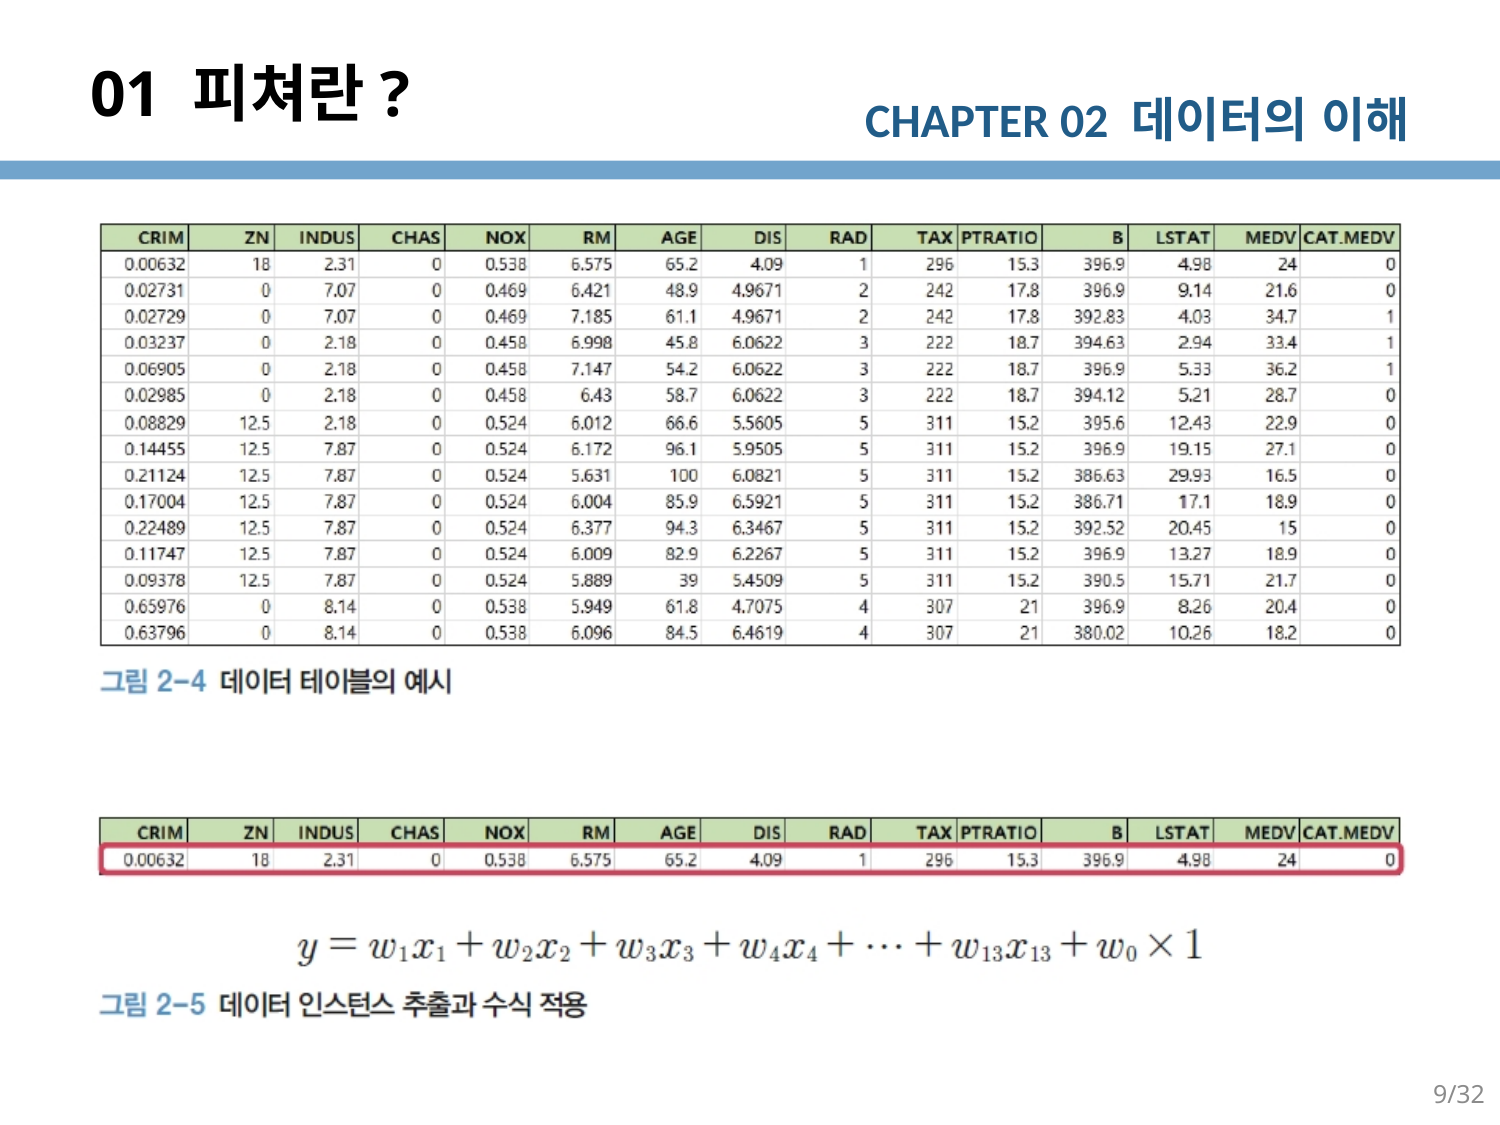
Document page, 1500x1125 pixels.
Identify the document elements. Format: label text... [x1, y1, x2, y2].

list [75, 219, 1425, 1066]
slide_number 9/32 [1149, 1065, 1500, 1125]
picture [90, 808, 1410, 1024]
title 01 피쳐란? [75, 45, 1250, 139]
picture [90, 219, 1409, 699]
